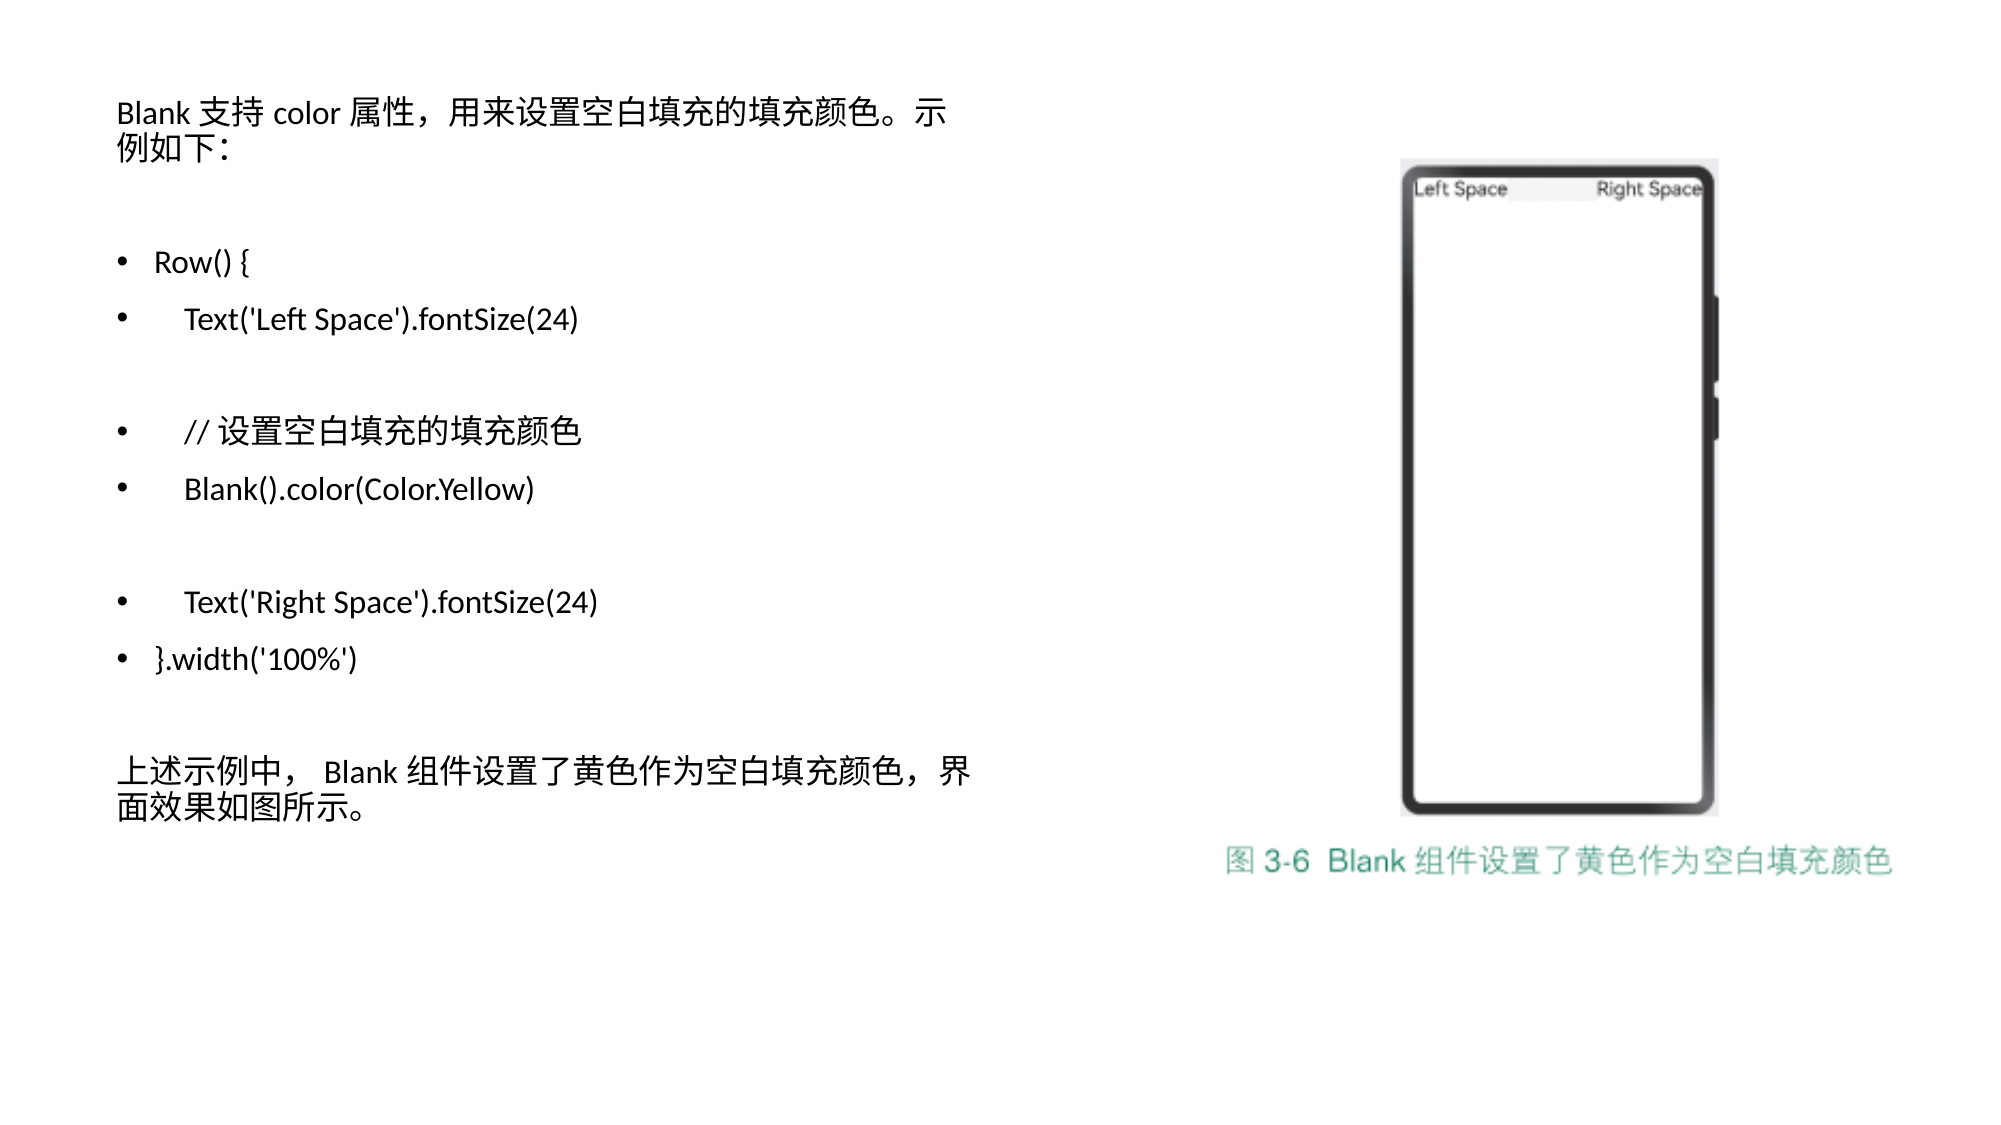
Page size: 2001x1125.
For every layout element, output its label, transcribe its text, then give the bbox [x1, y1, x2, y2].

picture [1183, 127, 1918, 913]
list Blank支持color属性，用来设置空白填充的填充颜色。示例如下： Row() { Text('Left Space').fontSize(24) //设置空白填充的填充颜色 Blank().color(Color.Yellow) Text('Right Space').fontSize(24) }.width('100%') 上述示例中，Blank组件设置了黄色作为空白填充颜色，界面效果如图所示。 [101, 88, 993, 913]
